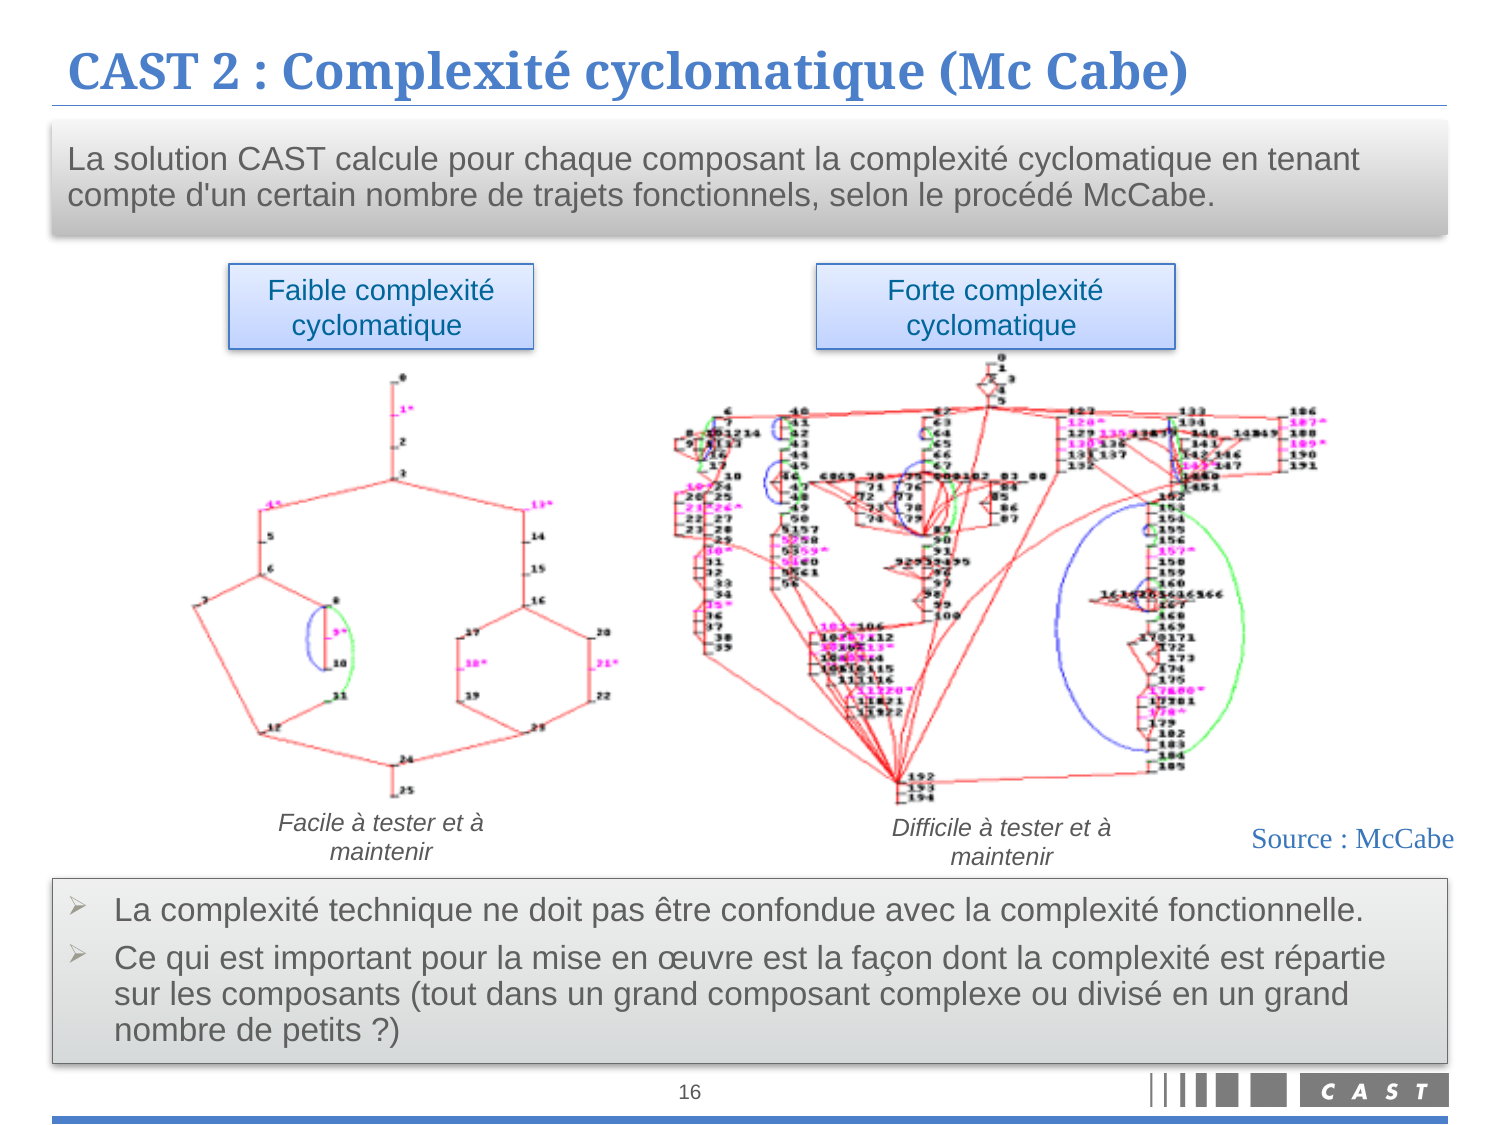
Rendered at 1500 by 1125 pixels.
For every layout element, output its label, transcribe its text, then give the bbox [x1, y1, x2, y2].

picture [961, 325, 968, 333]
text_box Facile à tester et à maintenir [229, 830, 534, 840]
picture [1033, 325, 1039, 333]
picture [435, 325, 441, 333]
text_box La solution CAST calcule pour chaque composant la complexité cyclomatique en tenant compte d'un certain nombre de trajets fonctionnels, selon le procédé McCabe. [52, 120, 1448, 235]
text_box Source : McCabe [1236, 812, 1470, 863]
text_box Difficile à tester et à maintenir [866, 830, 1138, 863]
picture [183, 325, 1345, 822]
picture [347, 325, 354, 333]
text_box Faible complexité cyclomatique [228, 263, 534, 323]
text_box CAST 2 : Complexité cyclomatique (Mc Cabe) [52, 38, 1448, 101]
picture [418, 325, 425, 333]
text_box La complexité technique ne doit pas être confondue avec la complexité fonctionnelle. Ce qui est important pour la mise en œuvre est la façon dont la complexité est répartie sur les composants (tout dans un grand composant complexe ou divisé en un grand nombre de petits ?) [52, 878, 1448, 1064]
text_box Forte complexité cyclomatique [816, 263, 1176, 323]
slide_number 15 [648, 1072, 732, 1109]
picture [1049, 325, 1055, 333]
picture [1149, 1073, 1450, 1107]
